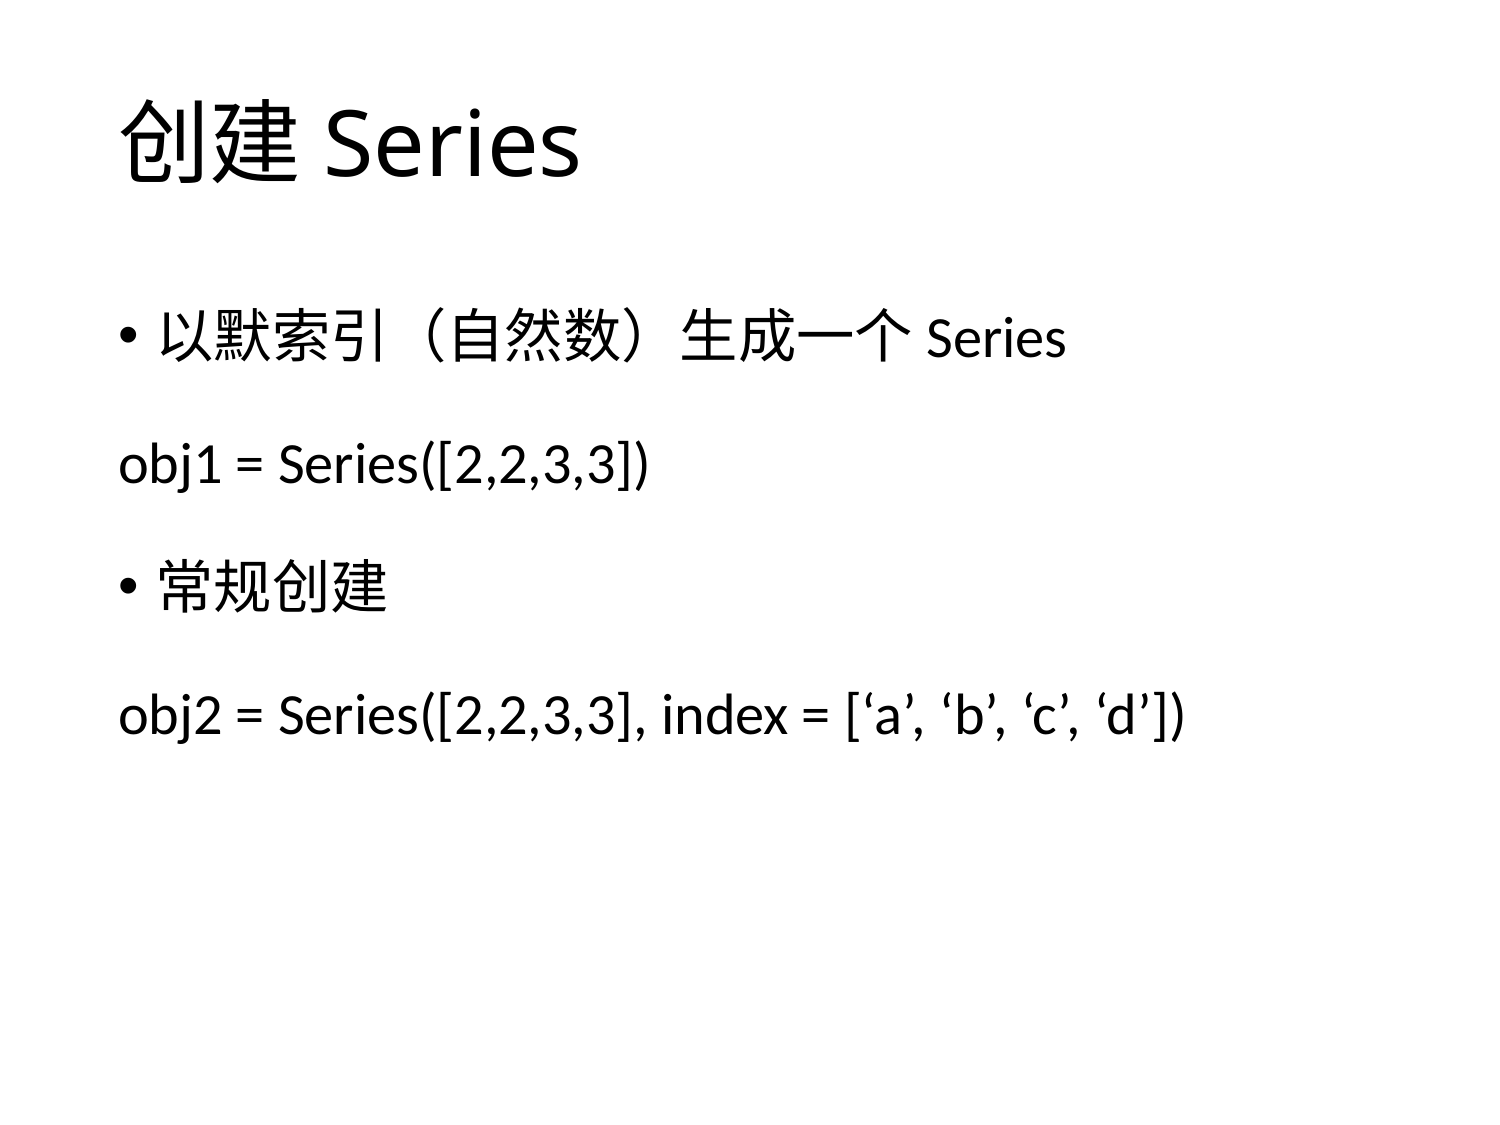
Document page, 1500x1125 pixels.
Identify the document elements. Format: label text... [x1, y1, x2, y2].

title 创建Series [103, 59, 1397, 235]
list 以默索引（自然数）生成一个Series obj1 = Series([2,2,3,3]) 常规创建 obj2 = Series([2,2,3,3], index = [‘a’, ‘b’, ‘c’, ‘d’]) [103, 256, 1397, 1014]
